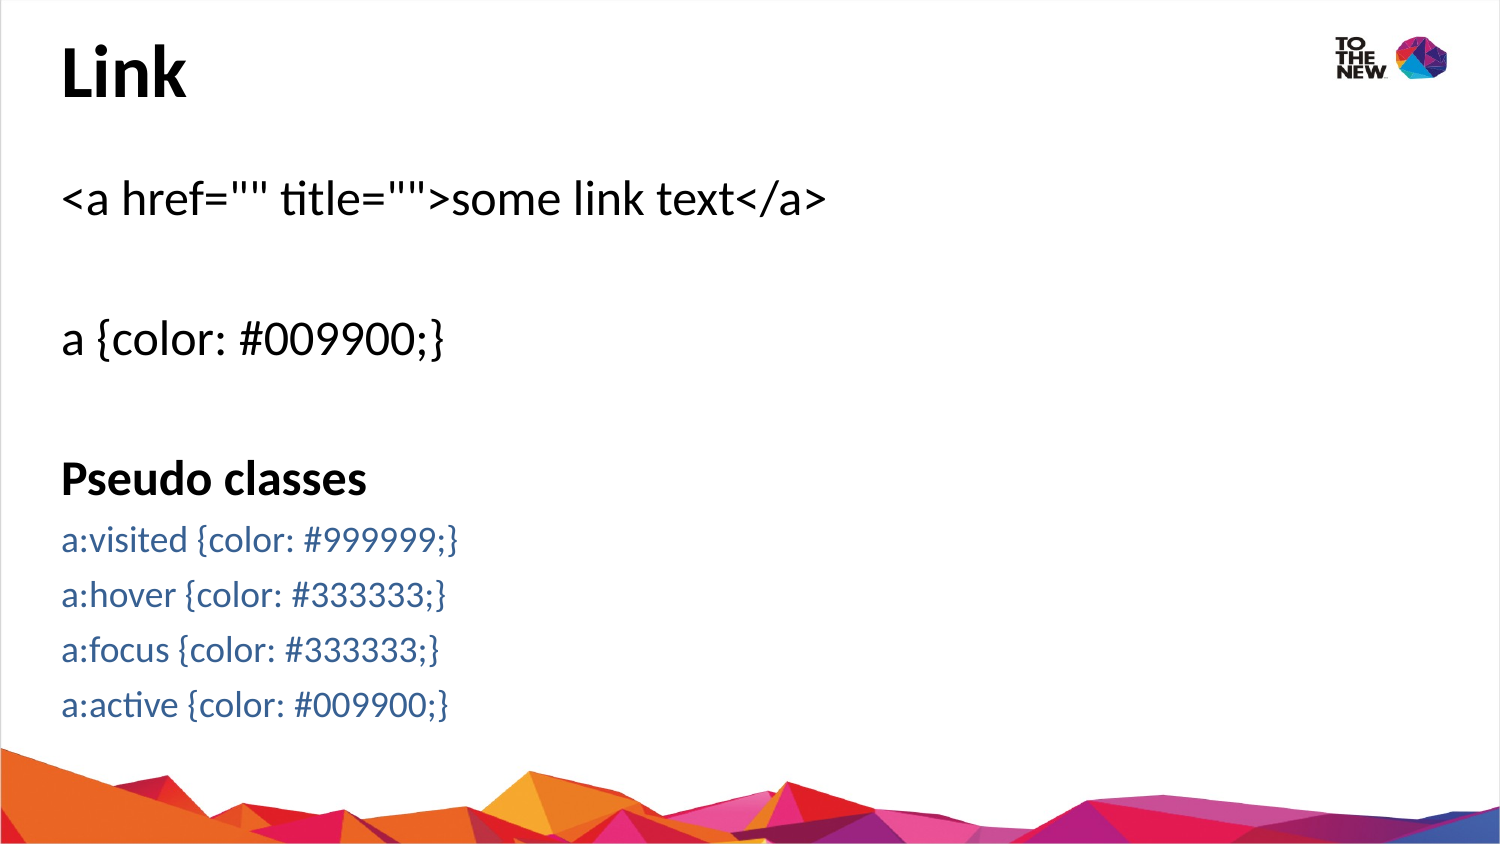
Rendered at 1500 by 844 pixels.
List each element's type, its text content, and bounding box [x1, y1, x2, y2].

picture [0, 0, 1500, 844]
list <a href="" title="">some link text</a> a {color: #009900;} Pseudo classes a:visited {color: #999999;} a:hover {color: #333333;} a:focus {color: #333333;} a:active {color: #009900;} [46, 158, 1451, 754]
title Link [46, 31, 1451, 105]
